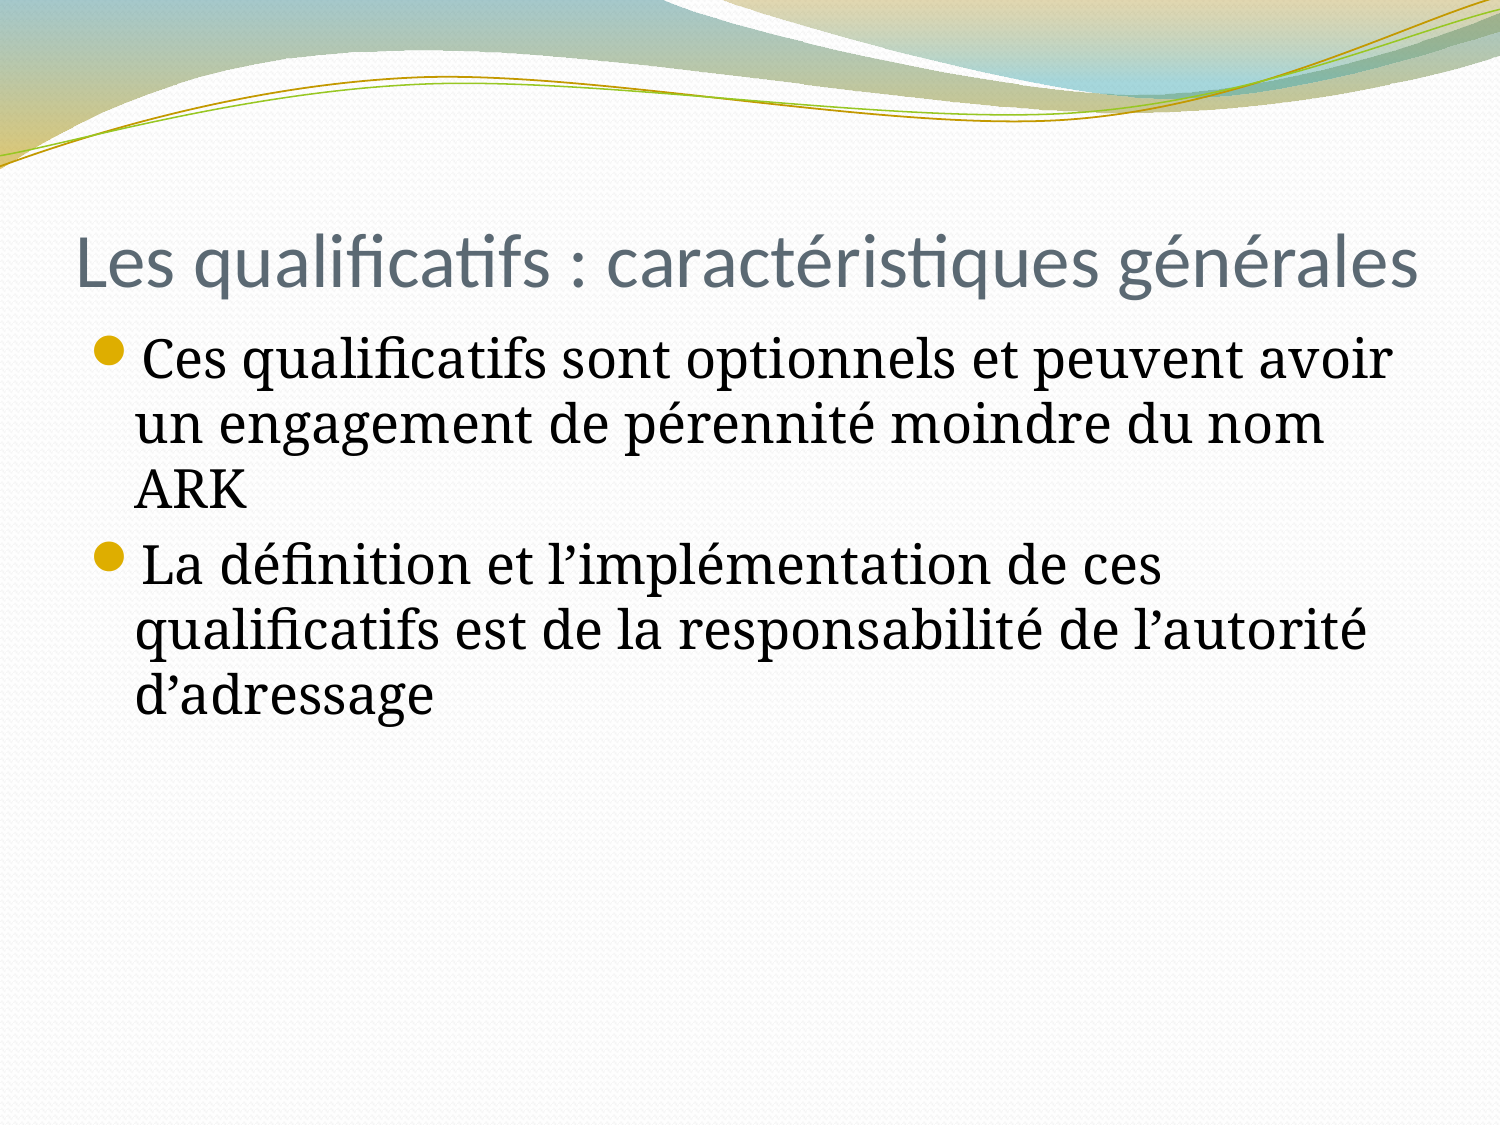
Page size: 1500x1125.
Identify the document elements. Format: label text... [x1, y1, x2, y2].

title Les qualificatifs : caractéristiques générales [75, 115, 1425, 303]
list Ces qualificatifs sont optionnels et peuvent avoir un engagement de pérennité moindre du nom ARK La définition et l’implémentation de ces qualificatifs est de la responsabilité de l’autorité d’adressage [75, 317, 1425, 1038]
